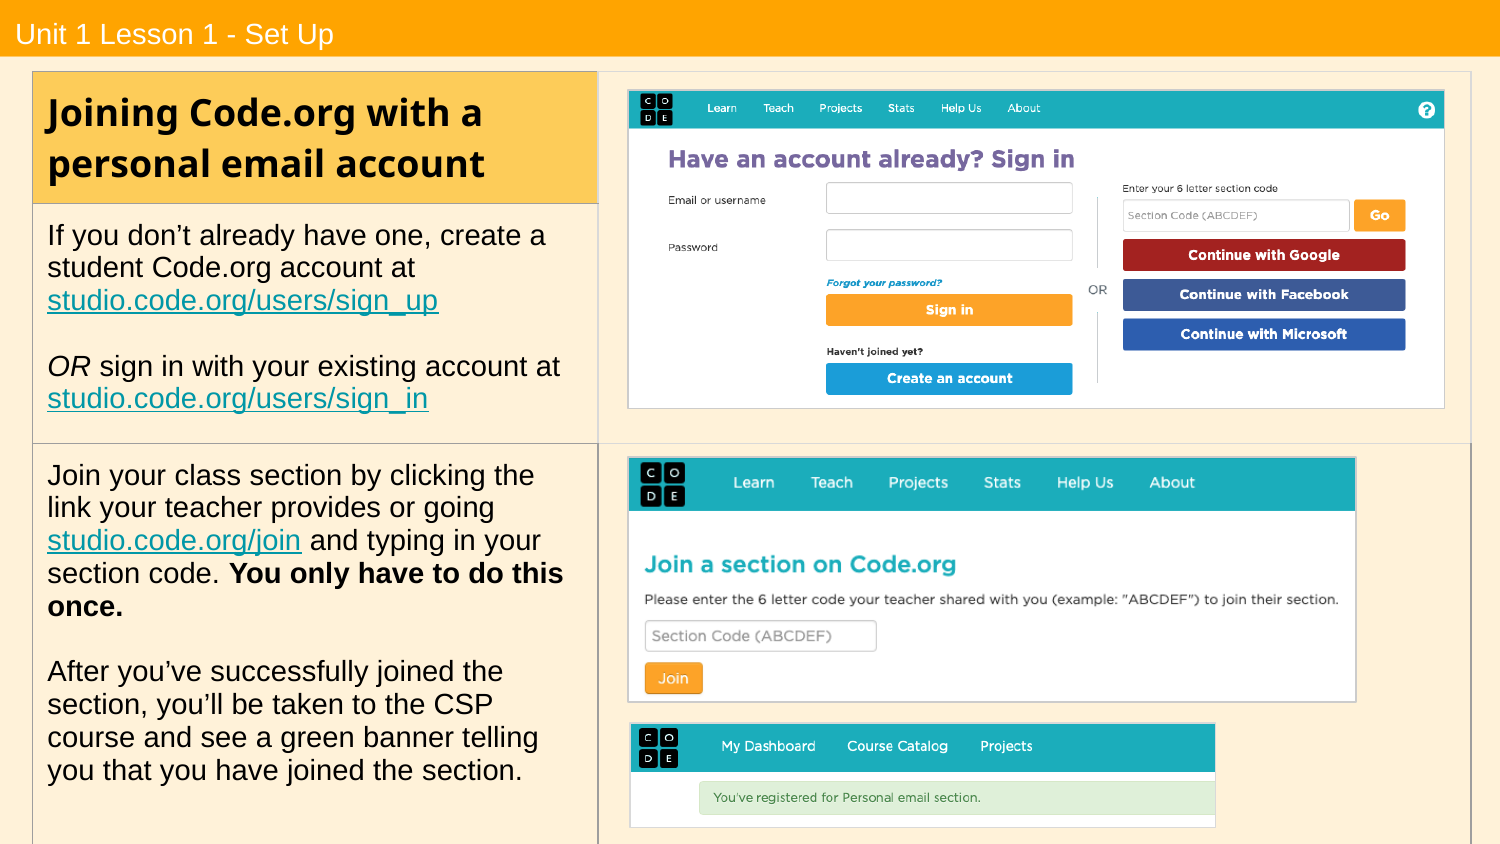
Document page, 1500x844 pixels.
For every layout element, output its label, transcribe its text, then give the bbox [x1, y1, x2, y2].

table_cell [599, 444, 1470, 844]
table_cell Join your class section by clicking the link your teacher provides or going studio.code.org/join and typing in your section code. You only have to do this once. After you’ve successfully joined the section, you’ll be taken to the CSP course and see a green banner telling you that you have joined the section. [33, 444, 597, 844]
text_box Unit 1 Lesson 1 - Set Up [0, 0, 750, 58]
picture [630, 723, 1216, 827]
picture [628, 90, 1444, 408]
table_cell If you don’t already have one, create a student Code.org account at studio.code.org/users/sign_up OR sign in with your existing account at studio.code.org/users/sign_in [33, 204, 597, 443]
picture [628, 457, 1356, 702]
table_header Joining Code.org with a personal email account [33, 72, 597, 203]
table_header [599, 72, 1470, 443]
picture [0, 0, 1500, 844]
